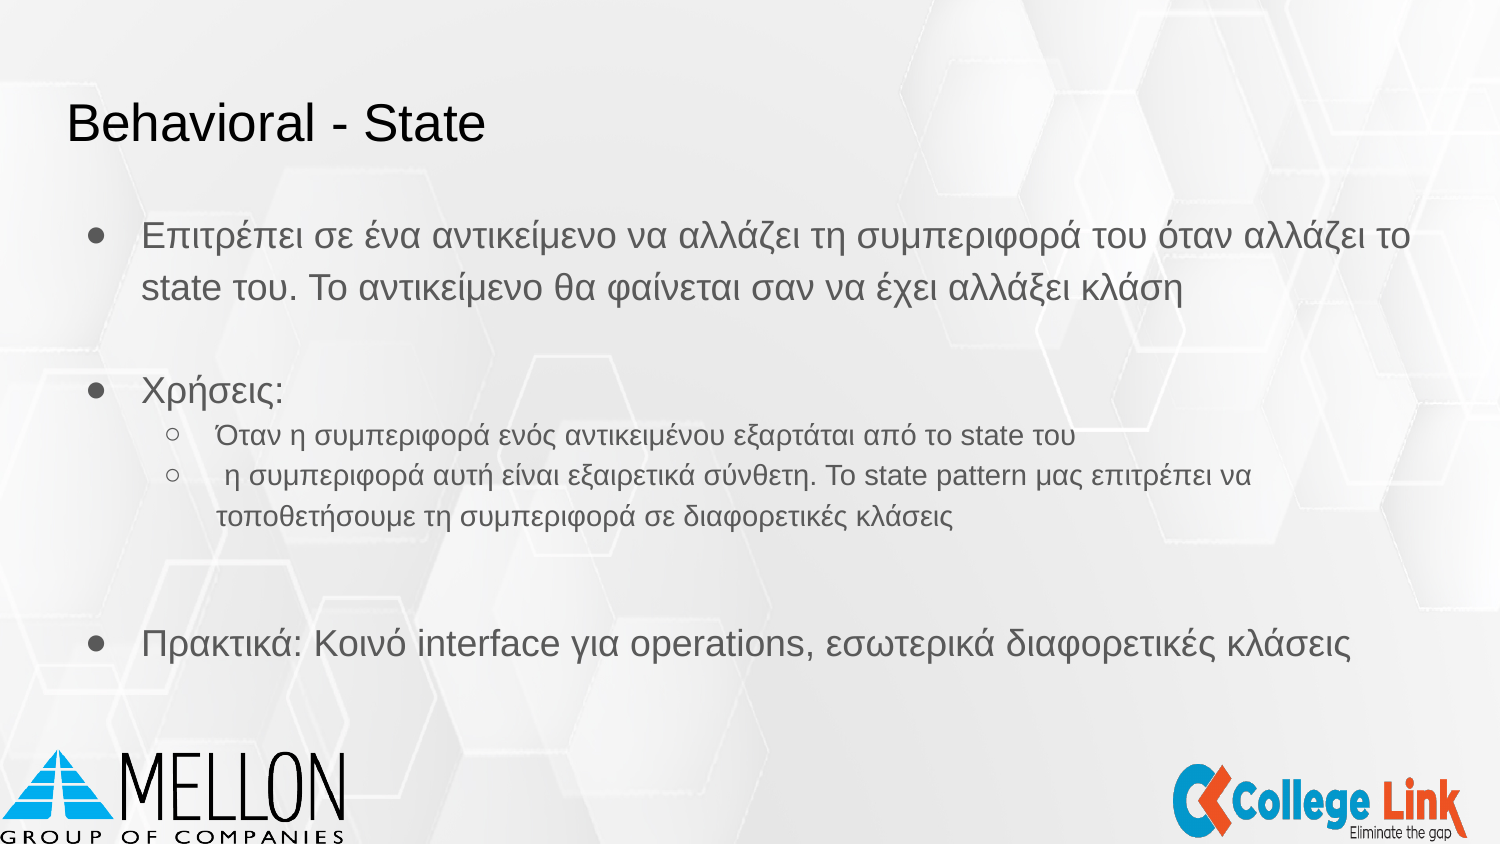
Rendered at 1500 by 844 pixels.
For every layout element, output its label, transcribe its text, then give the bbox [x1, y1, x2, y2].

title Behavioral - State [51, 72, 1449, 167]
list Επιτρέπει σε ένα αντικείμενο να αλλάζει τη συμπεριφορά του όταν αλλάζει το state του. Το αντικείμενο θα φαίνεται σαν να έχει αλλάξει κλάση Χρήσεις: Όταν η συμπεριφορά ενός αντικειμένου εξαρτάται από το state του η συμπεριφορά αυτή είναι εξαιρετικά σύνθετη. Το state pattern μας επιτρέπει να τοποθετήσουμε τη συμπεριφορά σε διαφορετικές κλάσεις Πρακτικά: Κοινό interface για operations, εσωτερικά διαφορετικές κλάσεις [51, 189, 1449, 750]
picture [0, 0, 1500, 844]
